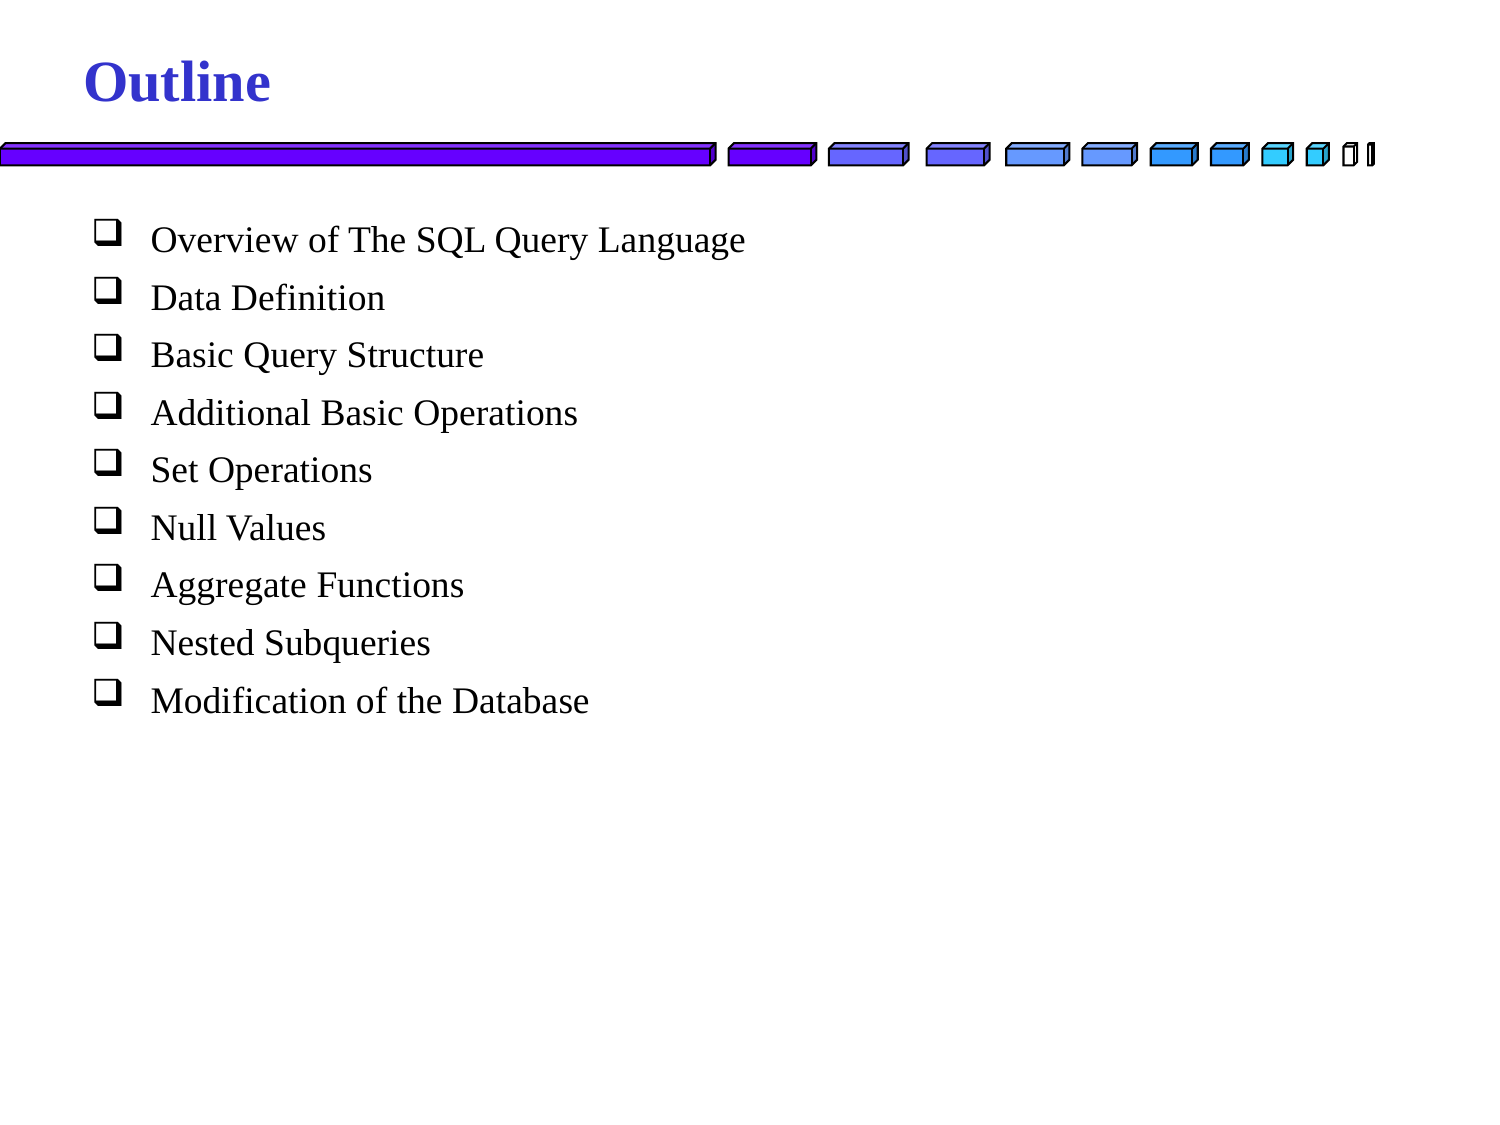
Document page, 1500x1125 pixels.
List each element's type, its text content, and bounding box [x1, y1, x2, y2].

title Outline [67, 18, 1433, 138]
list Overview of The SQL Query Language Data Definition Basic Query Structure Additional Basic Operations Set Operations Null Values Aggregate Functions Nested Subqueries Modification of the Database [76, 208, 1370, 1059]
